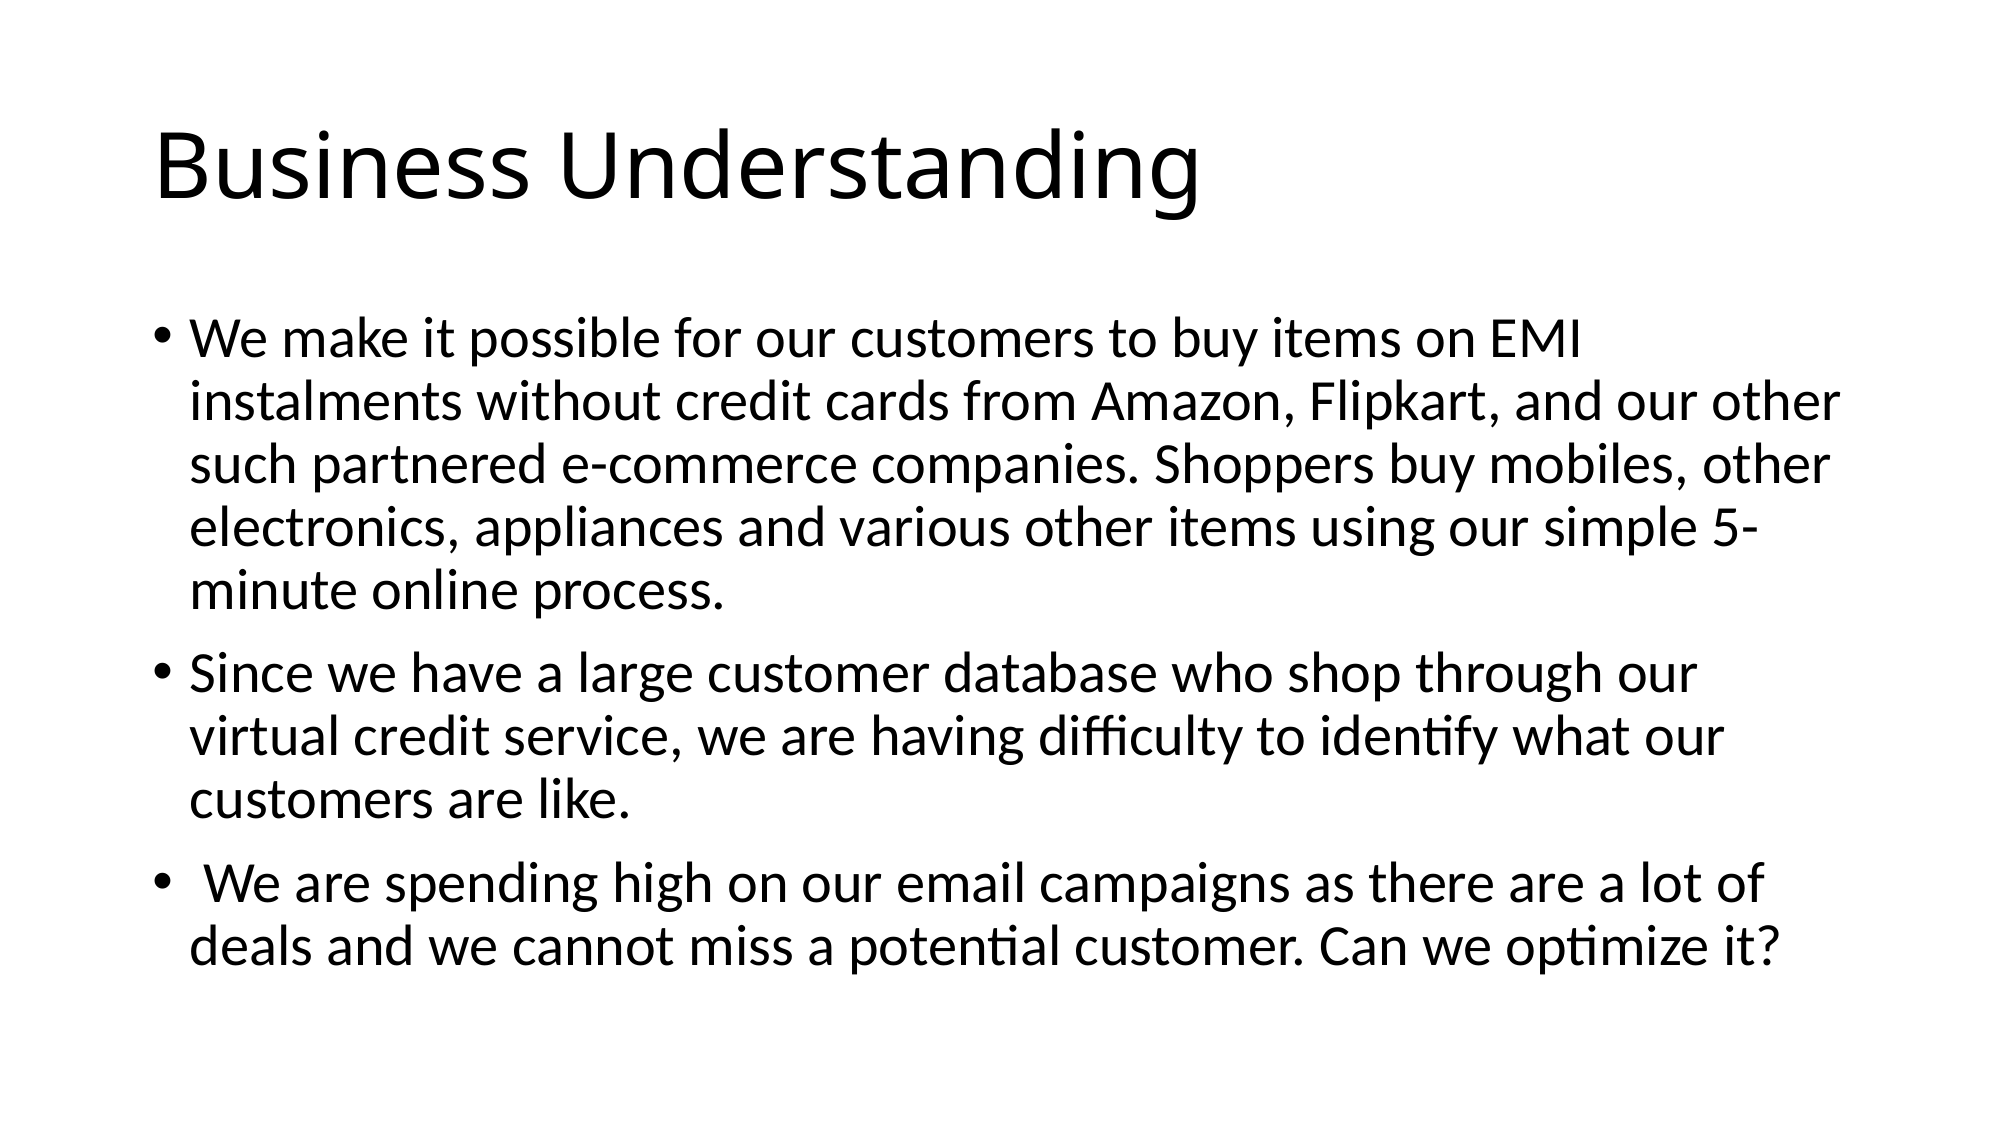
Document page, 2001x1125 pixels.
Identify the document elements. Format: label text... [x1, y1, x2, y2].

list We make it possible for our customers to buy items on EMI instalments without credit cards from Amazon, Flipkart, and our other such partnered e-commerce companies. Shoppers buy mobiles, other electronics, appliances and various other items using our simple 5-minute online process. Since we have a large customer database who shop through our virtual credit service, we are having difficulty to identify what our customers are like. We are spending high on our email campaigns as there are a lot of deals and we cannot miss a potential customer. Can we optimize it? [137, 299, 1863, 1014]
title Business Understanding [137, 59, 1863, 278]
